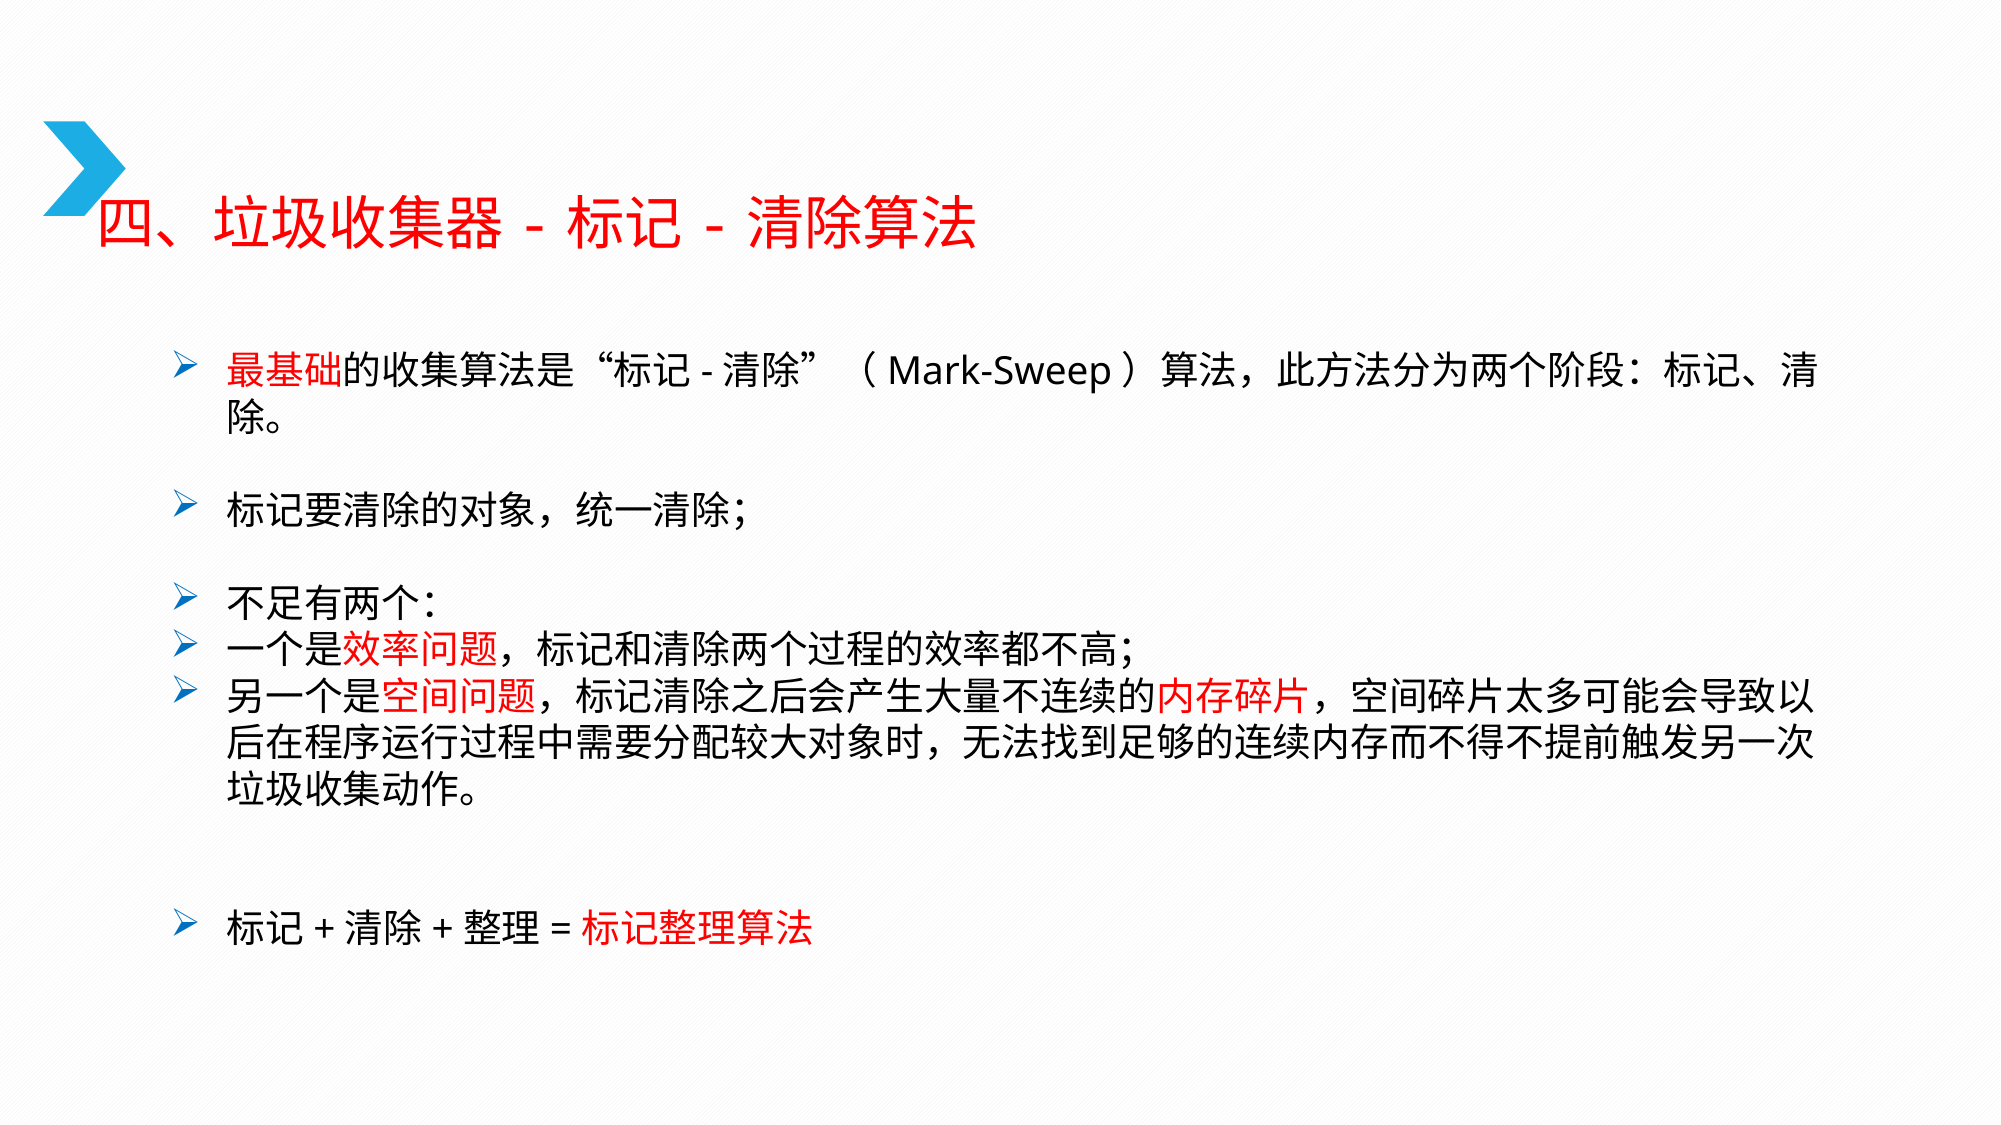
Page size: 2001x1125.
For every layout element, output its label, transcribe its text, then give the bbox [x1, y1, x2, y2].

text_box 最基础的收集算法是“标记-清除”（Mark-Sweep）算法，此方法分为两个阶段：标记、清除。 标记要清除的对象，统一清除； 不足有两个： 一个是效率问题，标记和清除两个过程的效率都不高； 另一个是空间问题，标记清除之后会产生大量不连续的内存碎片，空间碎片太多可能会导致以后在程序运行过程中需要分配较大对象时，无法找到足够的连续内存而不得不提前触发另一次垃圾收集动作。 标记+清除+整理=标记整理算法 [155, 292, 1845, 958]
text_box 四、垃圾收集器-标记-清除算法 [81, 179, 995, 264]
